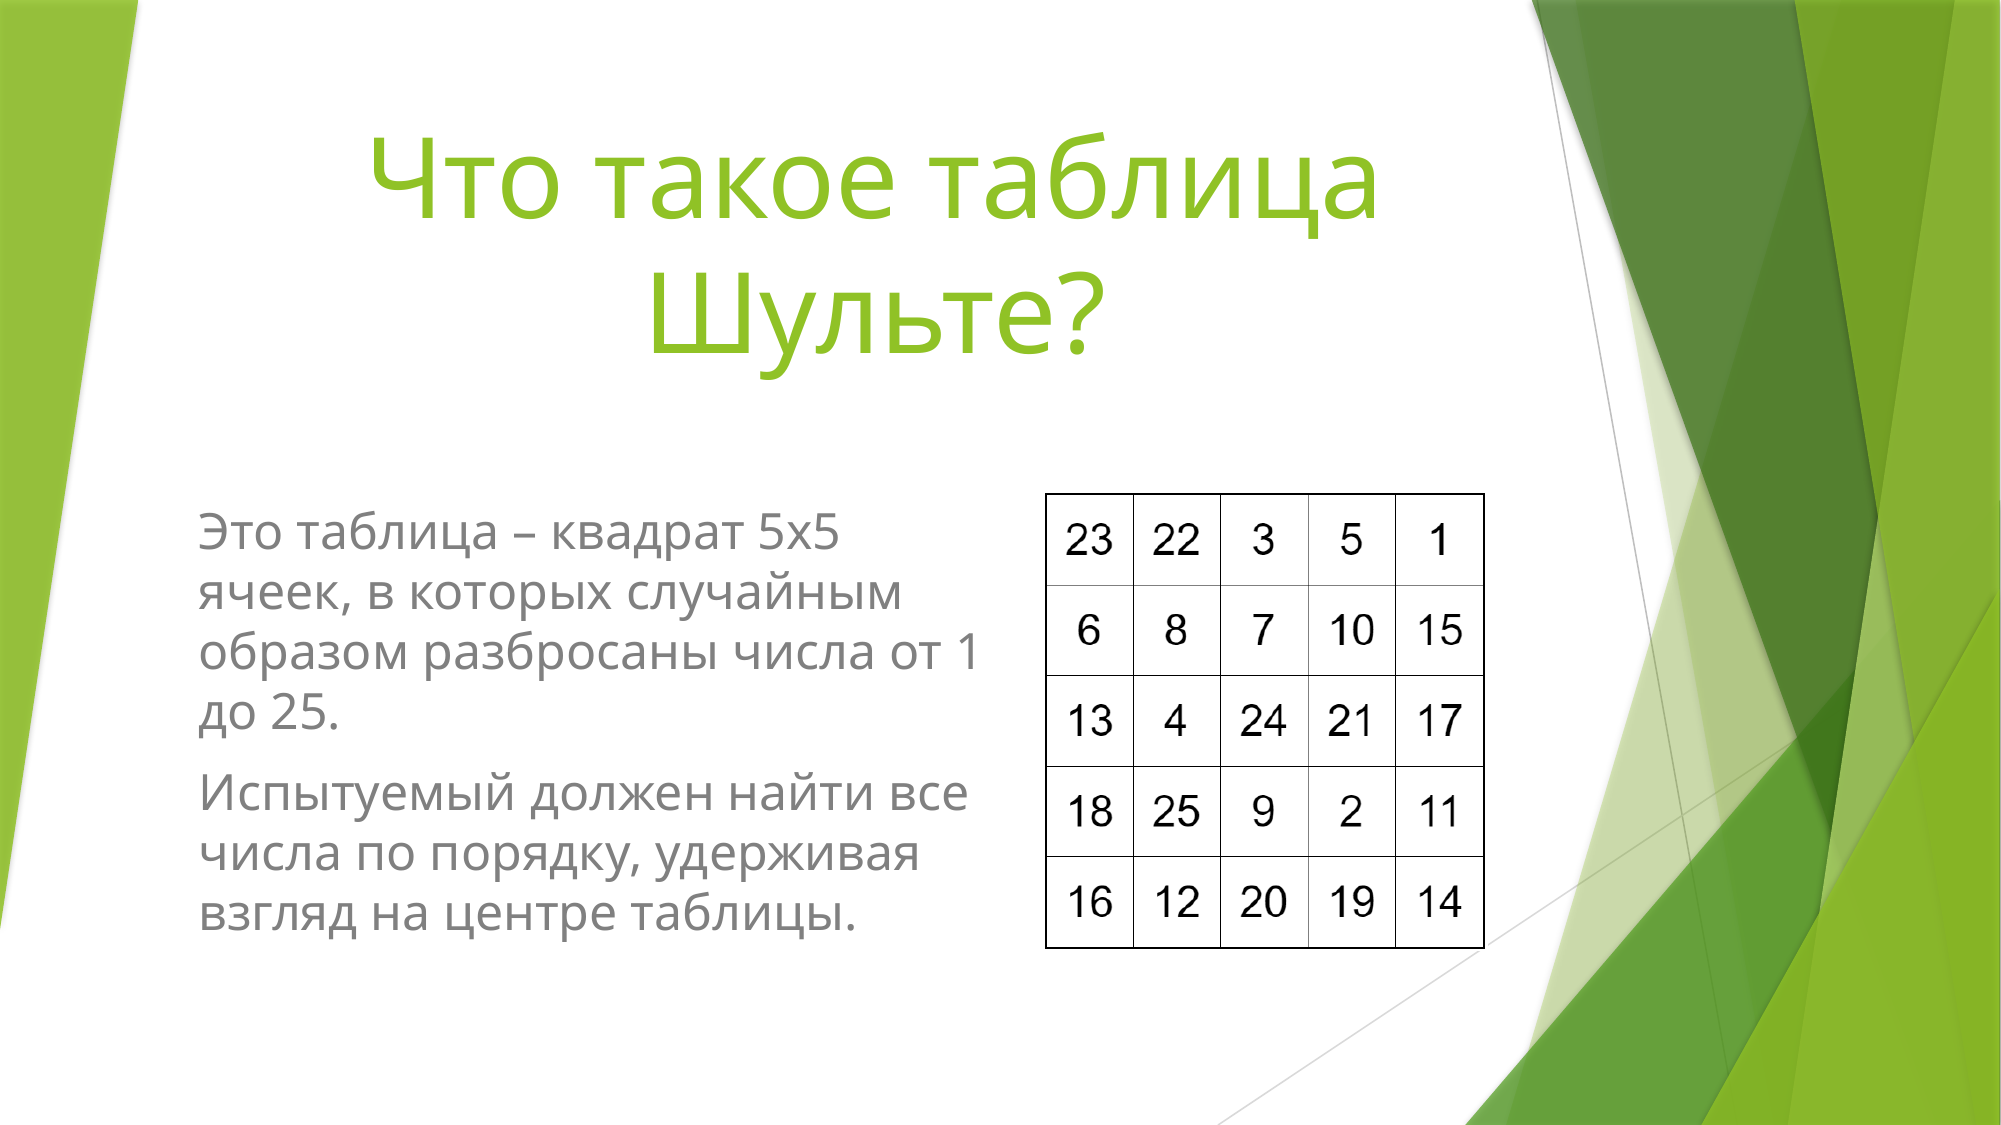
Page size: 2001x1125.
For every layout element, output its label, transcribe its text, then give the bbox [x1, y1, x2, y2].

title Что такое таблица Шульте? [237, 116, 1512, 384]
subtitle Это таблица – квадрат 5х5 ячеек, в которых случайным образом разбросаны числа от 1 до 25. Испытуемый должен найти все числа по порядку, удерживая взгляд на центре таблицы. [183, 492, 1022, 992]
picture [1042, 490, 1489, 951]
